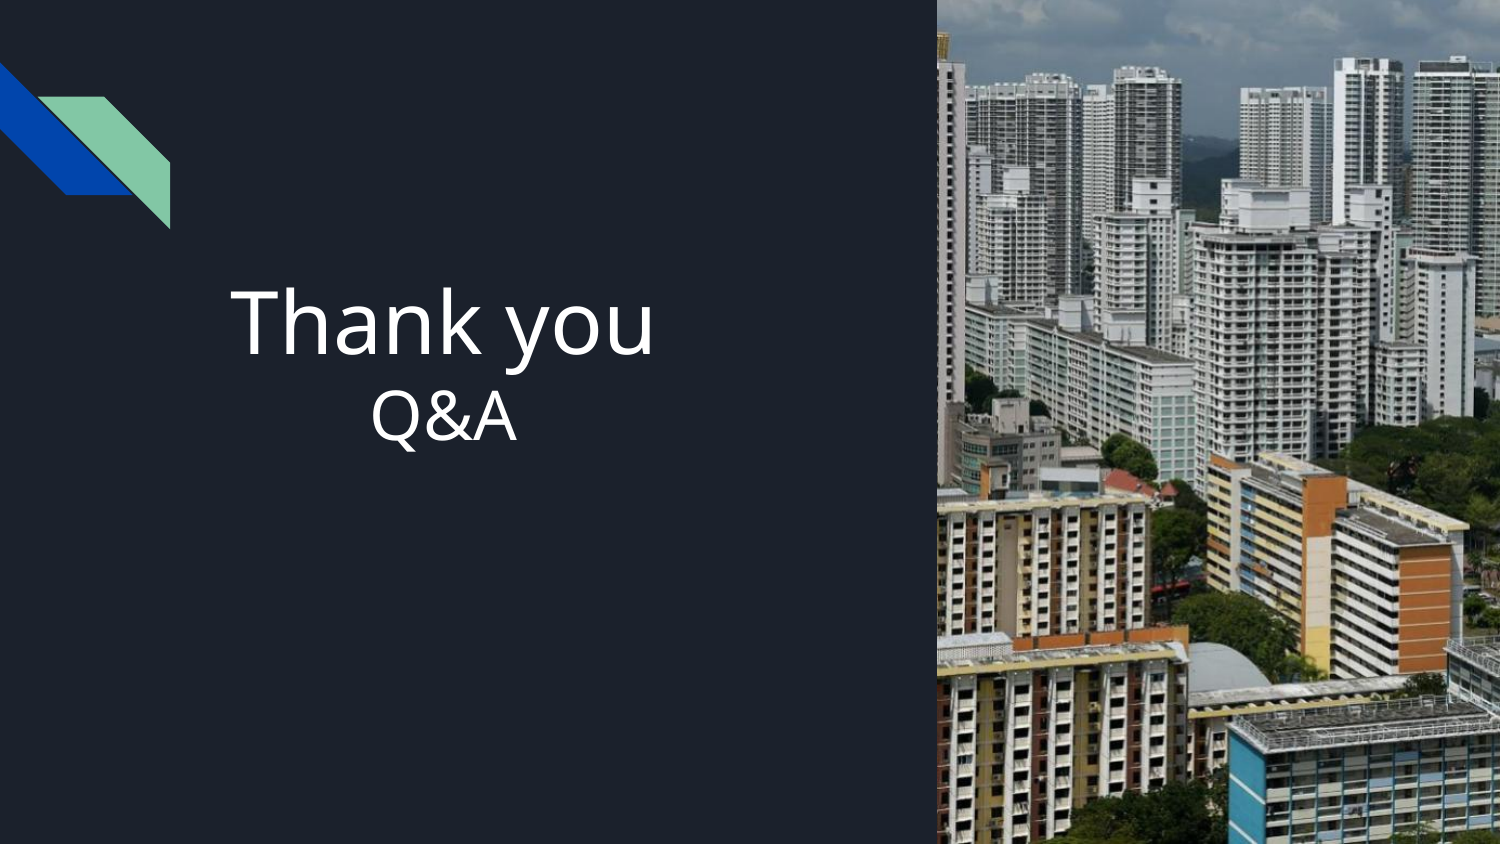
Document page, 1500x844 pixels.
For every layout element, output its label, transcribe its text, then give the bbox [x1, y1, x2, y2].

title Thank you Q&A [0, 252, 932, 343]
picture [937, 0, 1500, 844]
